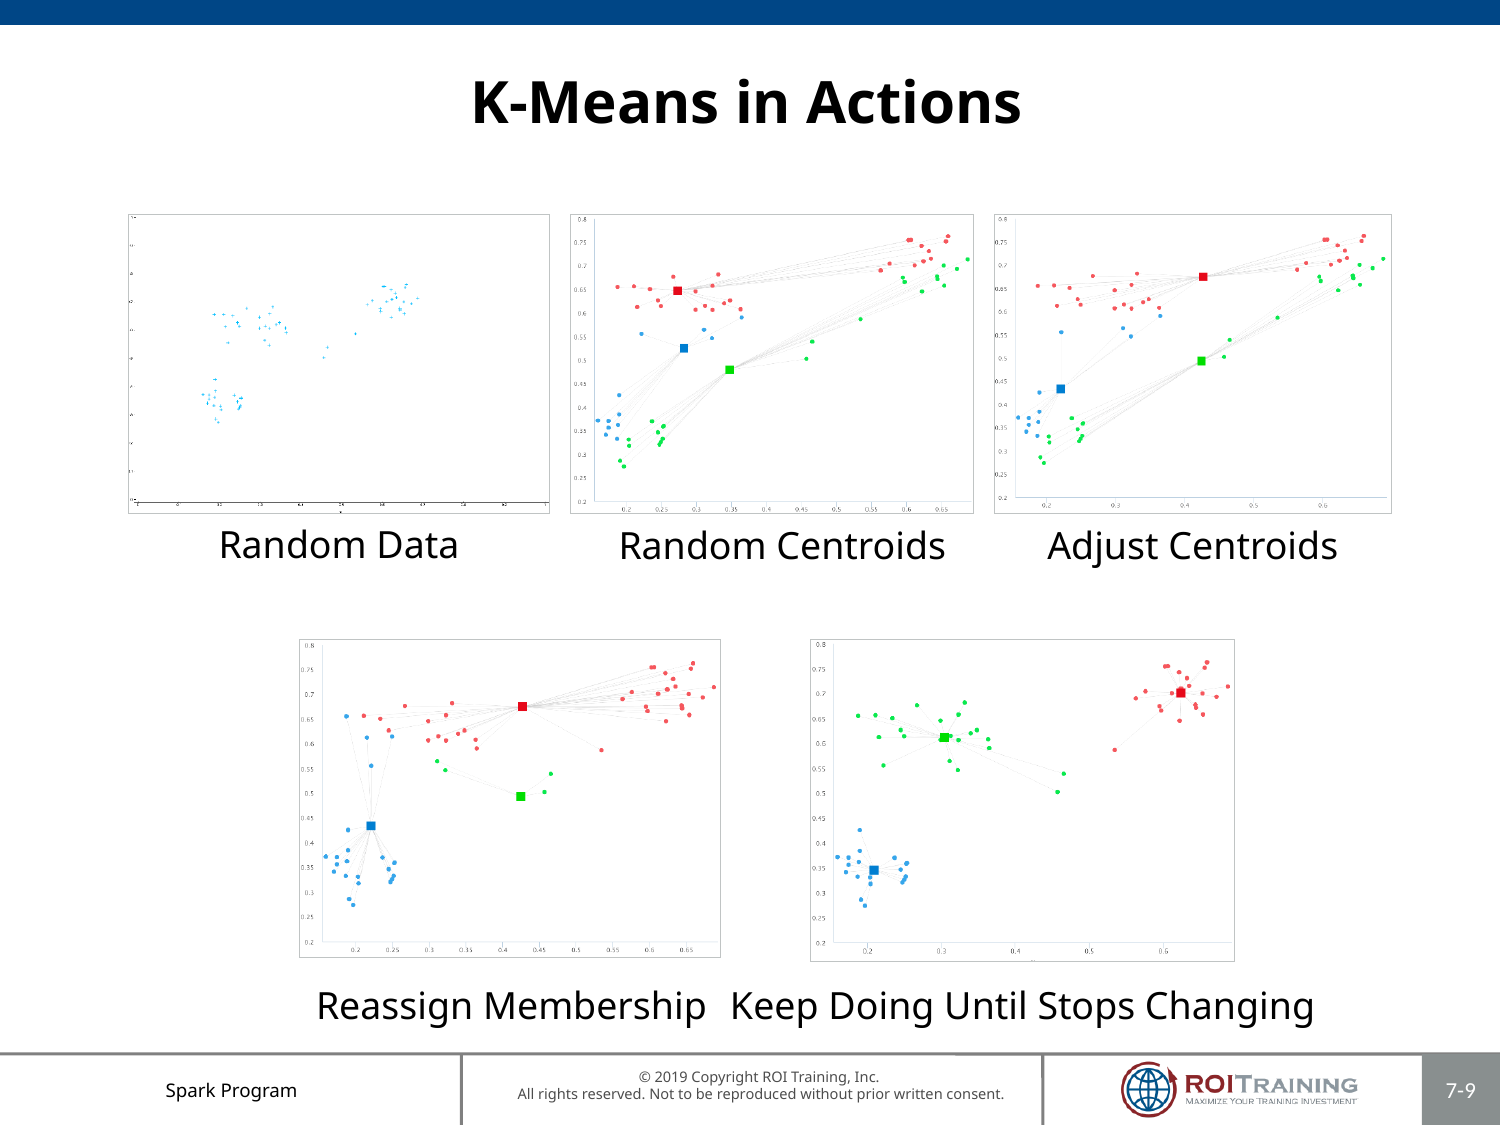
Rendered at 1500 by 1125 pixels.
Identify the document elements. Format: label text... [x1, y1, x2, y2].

picture [994, 213, 1392, 514]
text_box Reassign Membership [301, 974, 715, 1035]
text_box Keep Doing Until Stops Changing [715, 974, 1331, 1035]
picture [810, 639, 1236, 962]
text_box Random Data [203, 522, 475, 574]
picture [570, 213, 974, 514]
title K-Means in Actions [172, 48, 1322, 152]
picture [128, 213, 550, 514]
text_box Random Centroids [603, 522, 962, 575]
picture [299, 639, 721, 958]
picture [1113, 1060, 1362, 1118]
text_box Adjust Centroids [1032, 522, 1354, 575]
